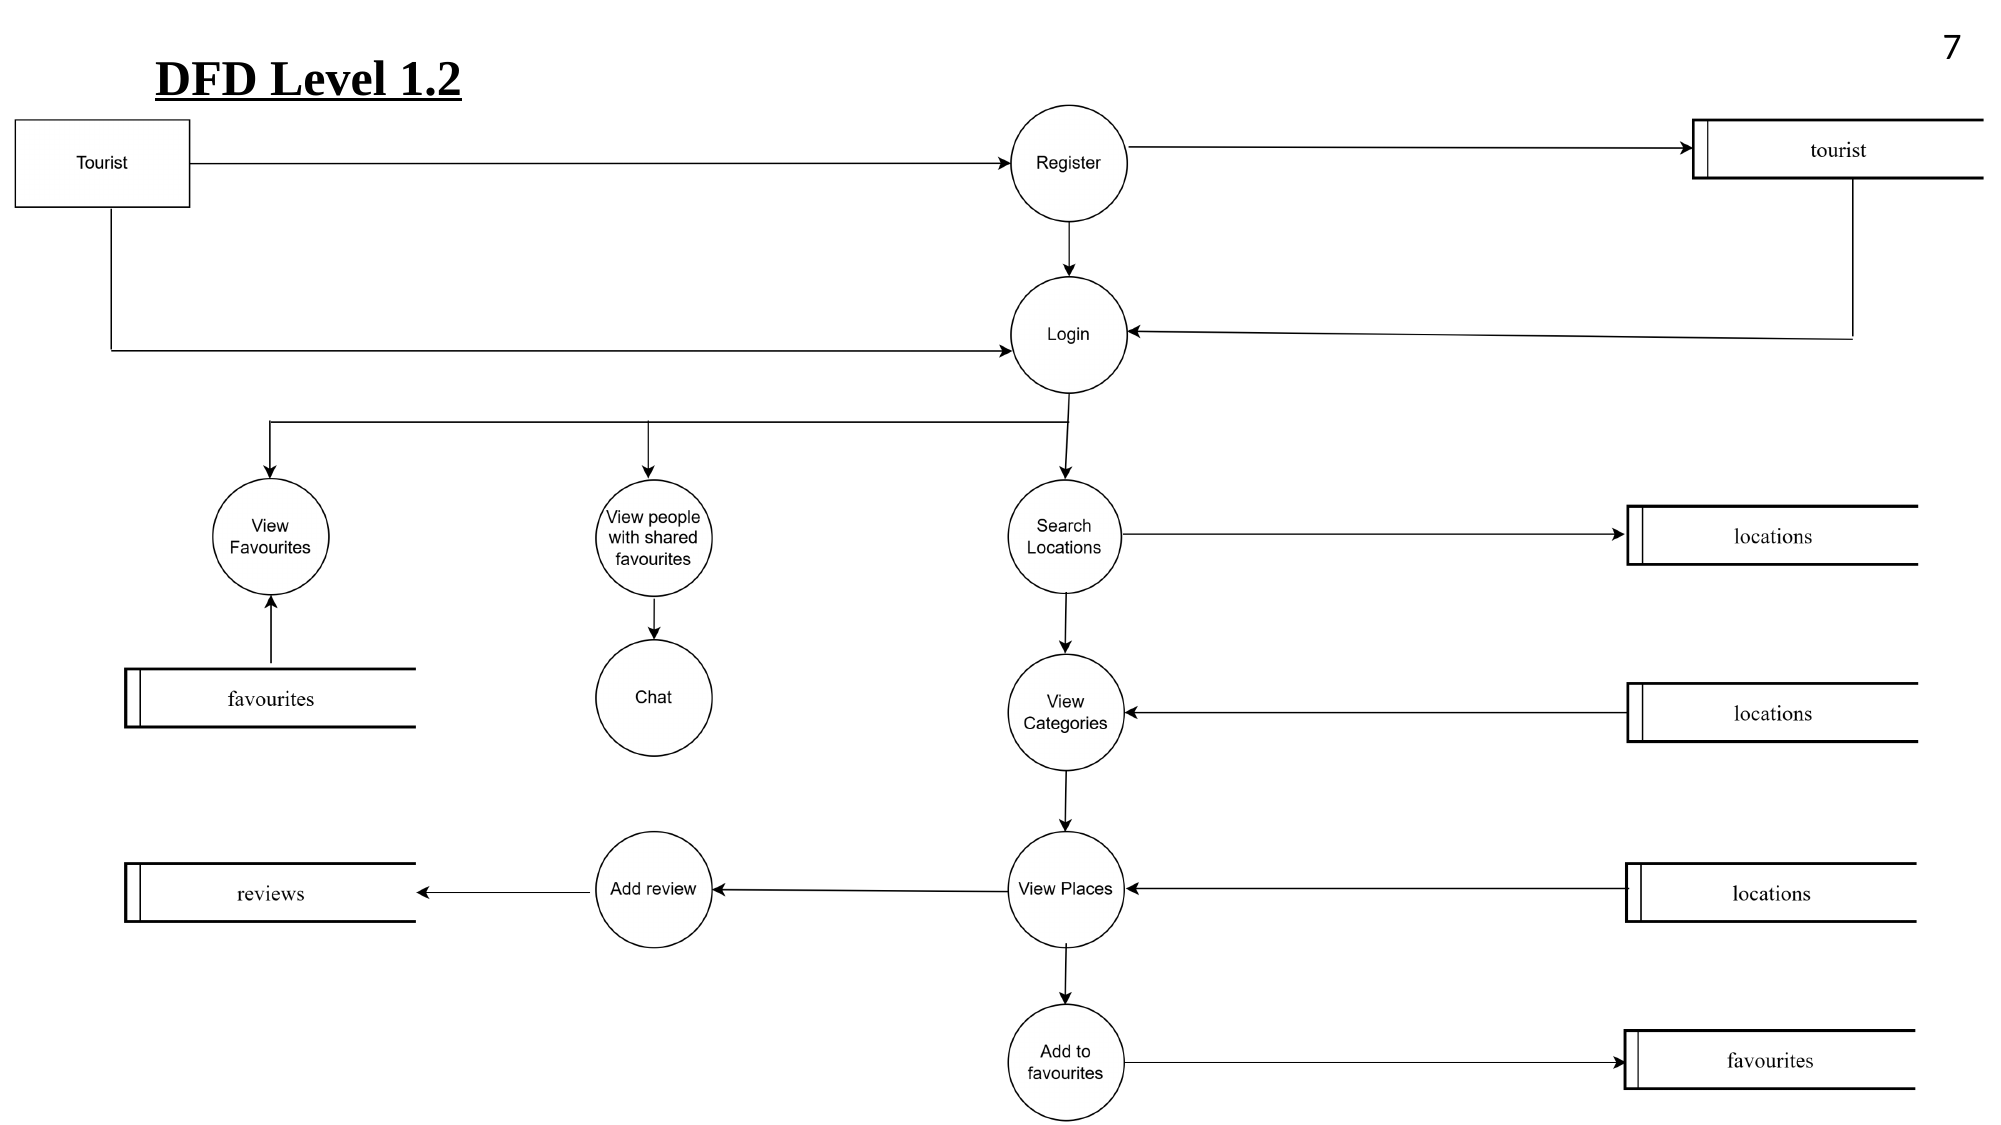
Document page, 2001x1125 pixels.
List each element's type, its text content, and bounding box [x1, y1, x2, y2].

picture [0, 90, 2000, 1125]
text_box DFD Level 1.2 [140, 44, 1860, 90]
text_box 7 [1927, 14, 1977, 75]
